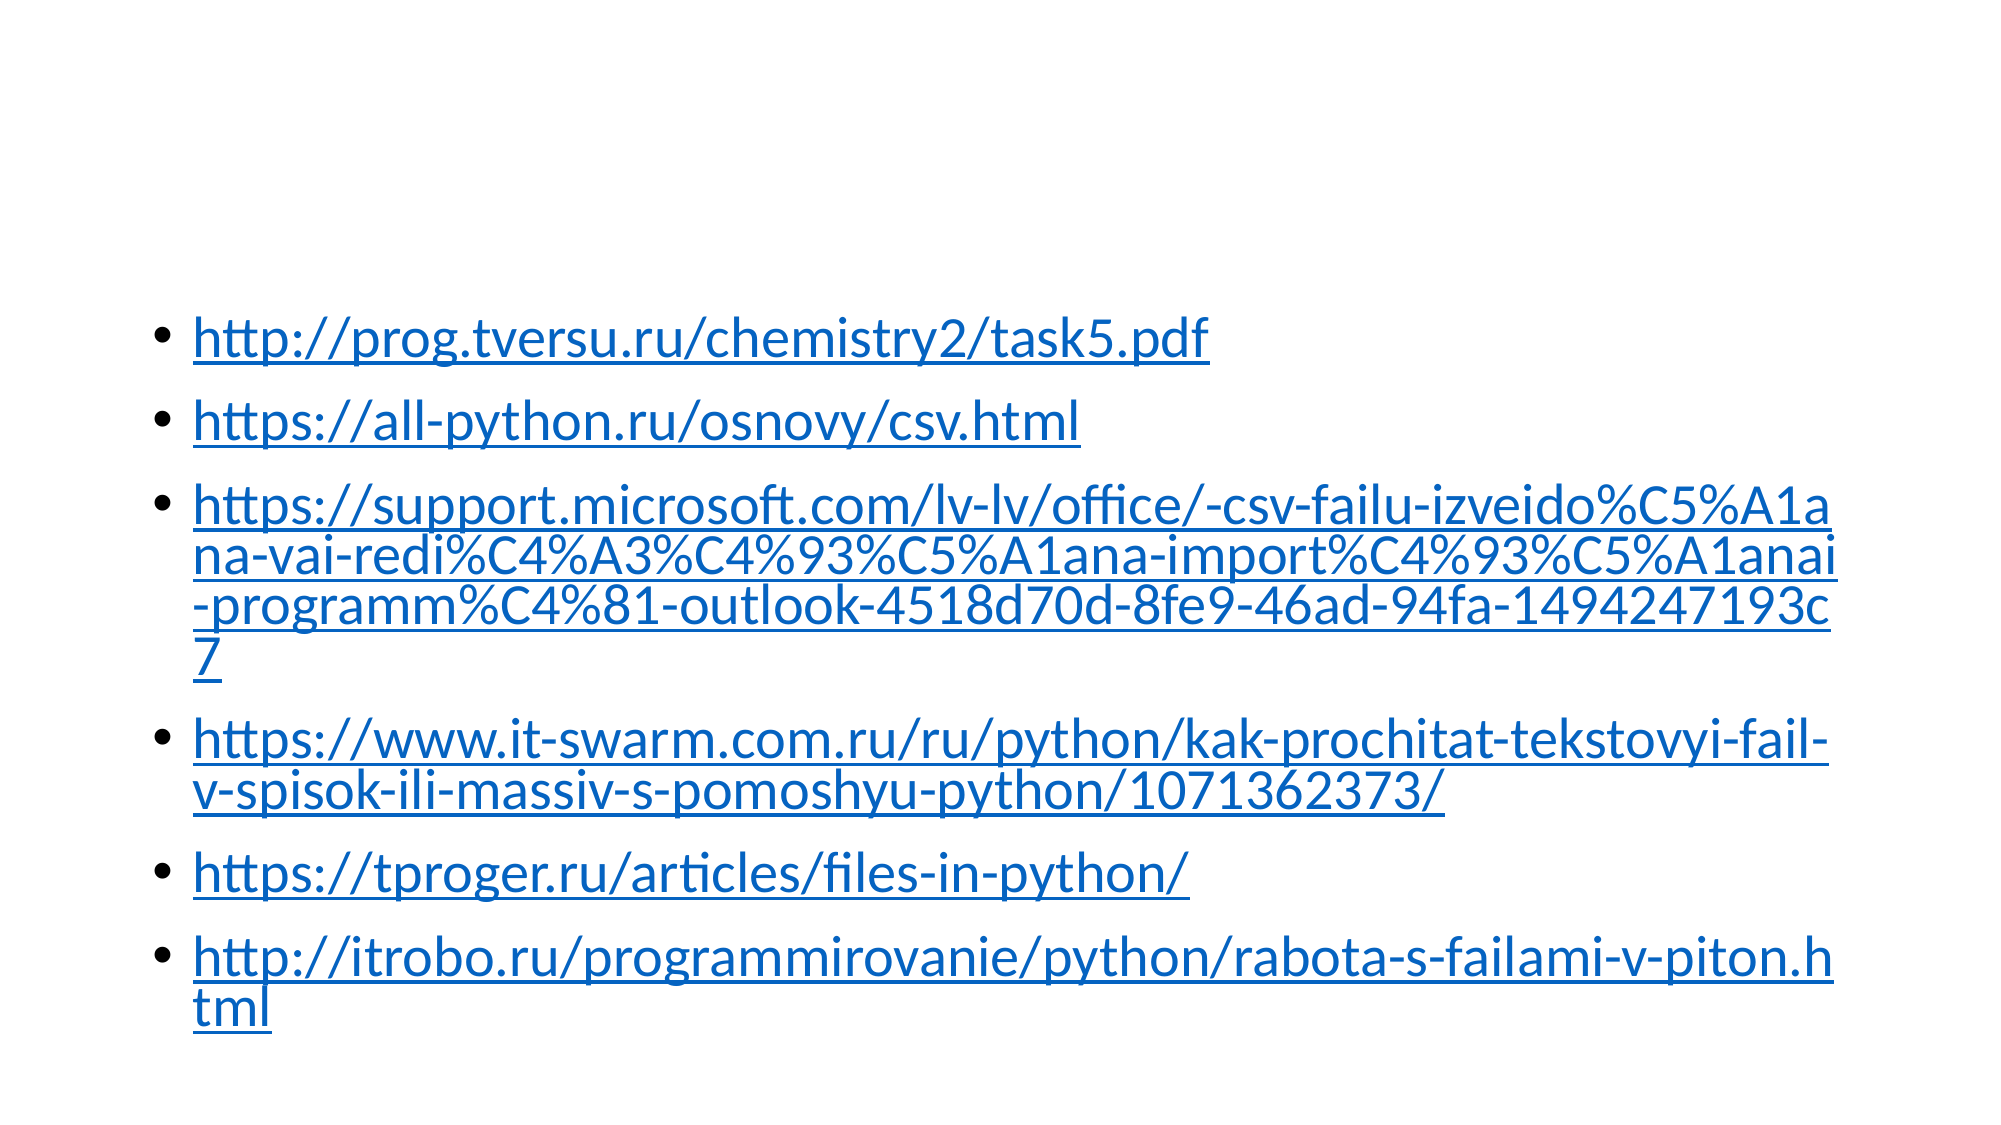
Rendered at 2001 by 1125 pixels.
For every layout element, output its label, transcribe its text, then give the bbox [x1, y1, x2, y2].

list http://prog.tversu.ru/chemistry2/task5.pdf https://all-python.ru/osnovy/csv.html https://support.microsoft.com/lv-lv/office/-csv-failu-izveido%C5%A1ana-vai-redi%C4%A3%C4%93%C5%A1ana-import%C4%93%C5%A1anai-programm%C4%81-outlook-4518d70d-8fe9-46ad-94fa-1494247193c7 https://www.it-swarm.com.ru/ru/python/kak-prochitat-tekstovyi-fail-v-spisok-ili-massiv-s-pomoshyu-python/1071362373/ https://tproger.ru/articles/files-in-python/ http://itrobo.ru/programmirovanie/python/rabota-s-failami-v-piton.html [137, 299, 1863, 1014]
